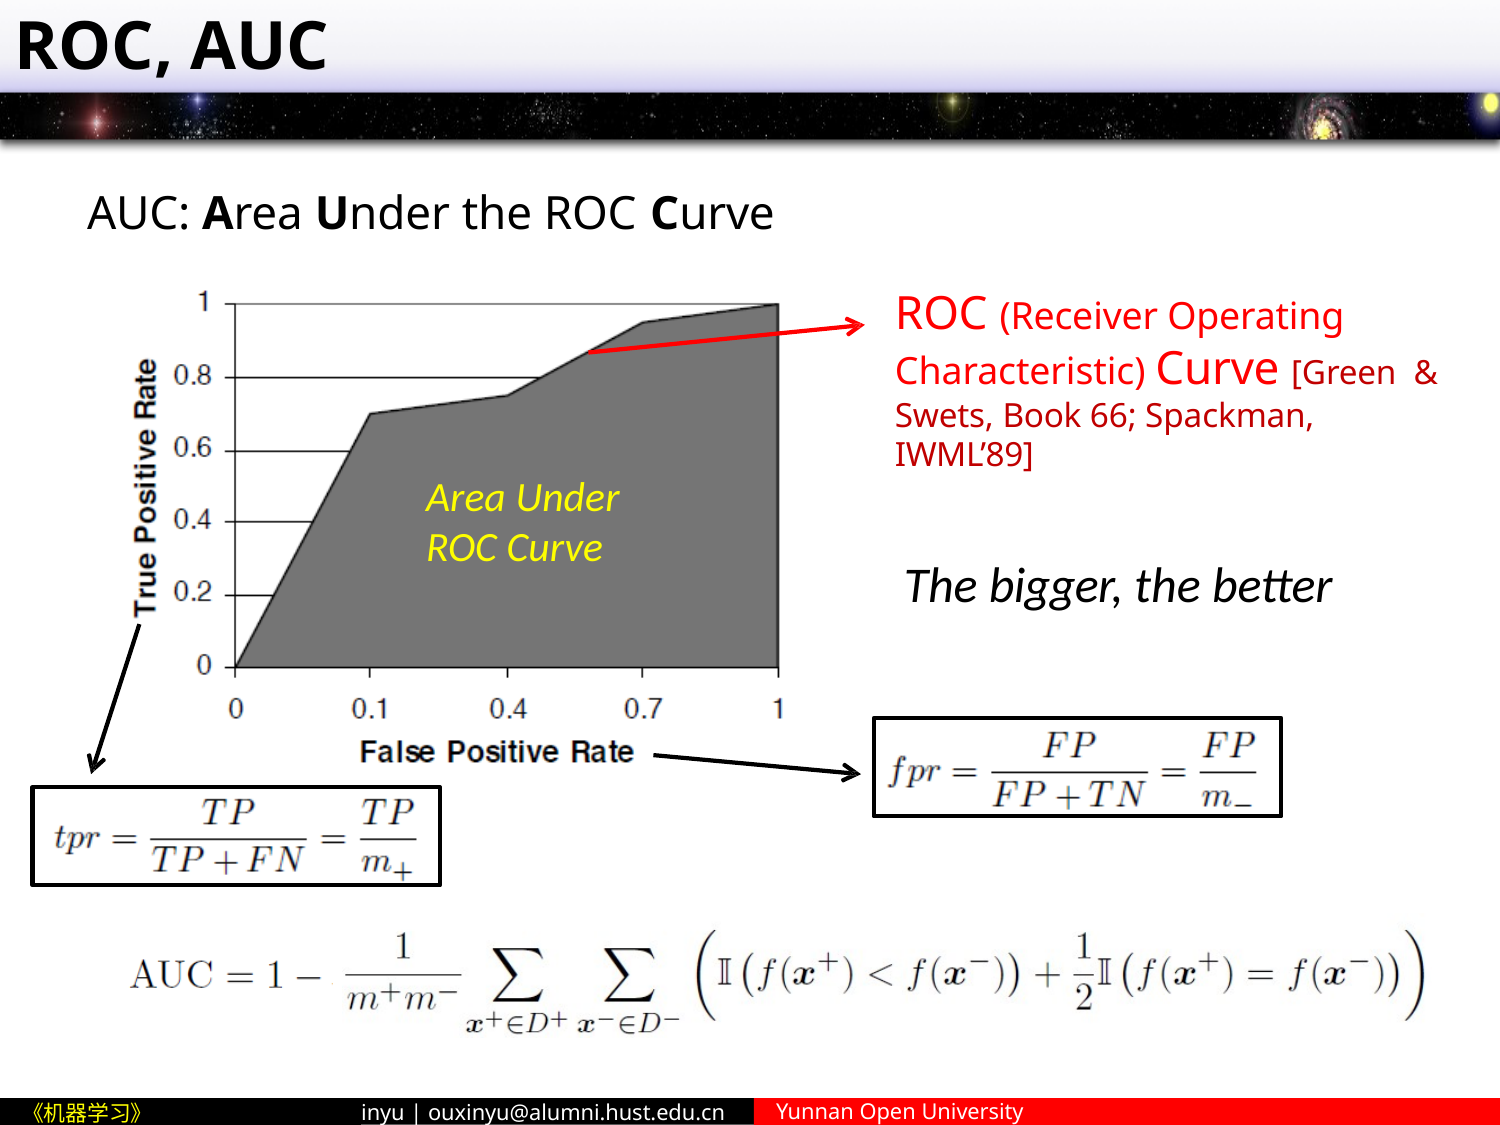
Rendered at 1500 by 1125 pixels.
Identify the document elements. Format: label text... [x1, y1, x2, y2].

text_box [342, 913, 1432, 1038]
text_box [653, 753, 862, 783]
picture [0, 0, 1500, 1098]
text_box The bigger, the better [901, 550, 1342, 613]
text_box [885, 817, 1269, 821]
title ROC, AUC [0, 3, 1240, 94]
text_box [114, 943, 333, 1008]
text_box [86, 623, 142, 775]
text_box [103, 474, 803, 783]
text_box [873, 718, 1282, 817]
text_box [32, 787, 441, 886]
text_box [47, 782, 423, 787]
text_box AUC: Area Under the ROC Curve ROC (Receiver Operating Characteristic) Curve [Green & Swets, Book 66; Spackman, IWML’89] [84, 181, 1452, 474]
text_box Area Under ROC Curve [424, 474, 622, 570]
